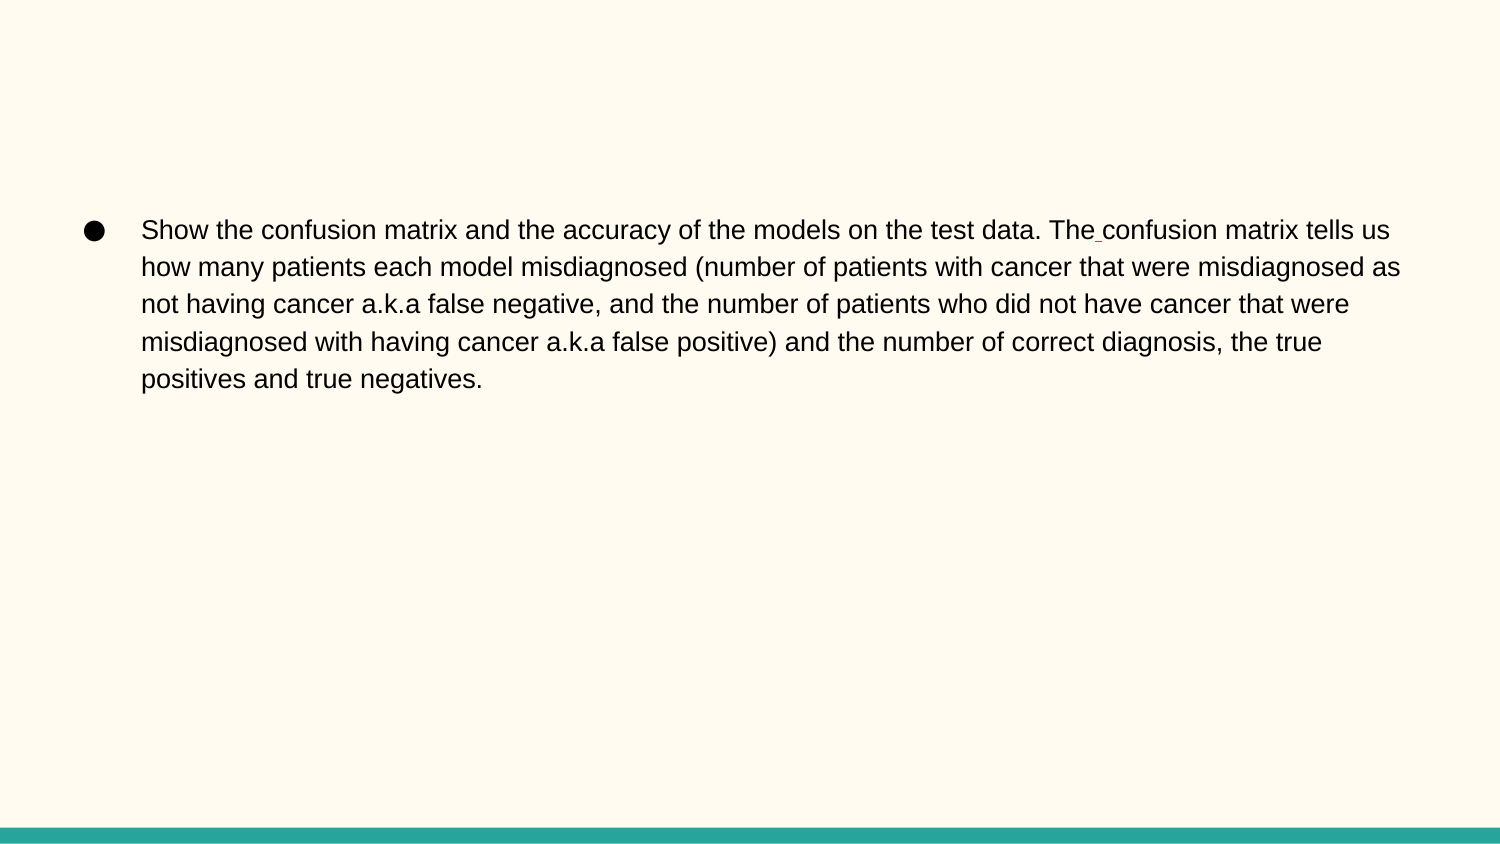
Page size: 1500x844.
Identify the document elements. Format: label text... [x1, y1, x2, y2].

list Show the confusion matrix and the accuracy of the models on the test data. The confusion matrix tells us how many patients each model misdiagnosed (number of patients with cancer that were misdiagnosed as not having cancer a.k.a false negative, and the number of patients who did not have cancer that were misdiagnosed with having cancer a.k.a false positive) and the number of correct diagnosis, the true positives and true negatives. [51, 192, 1449, 750]
